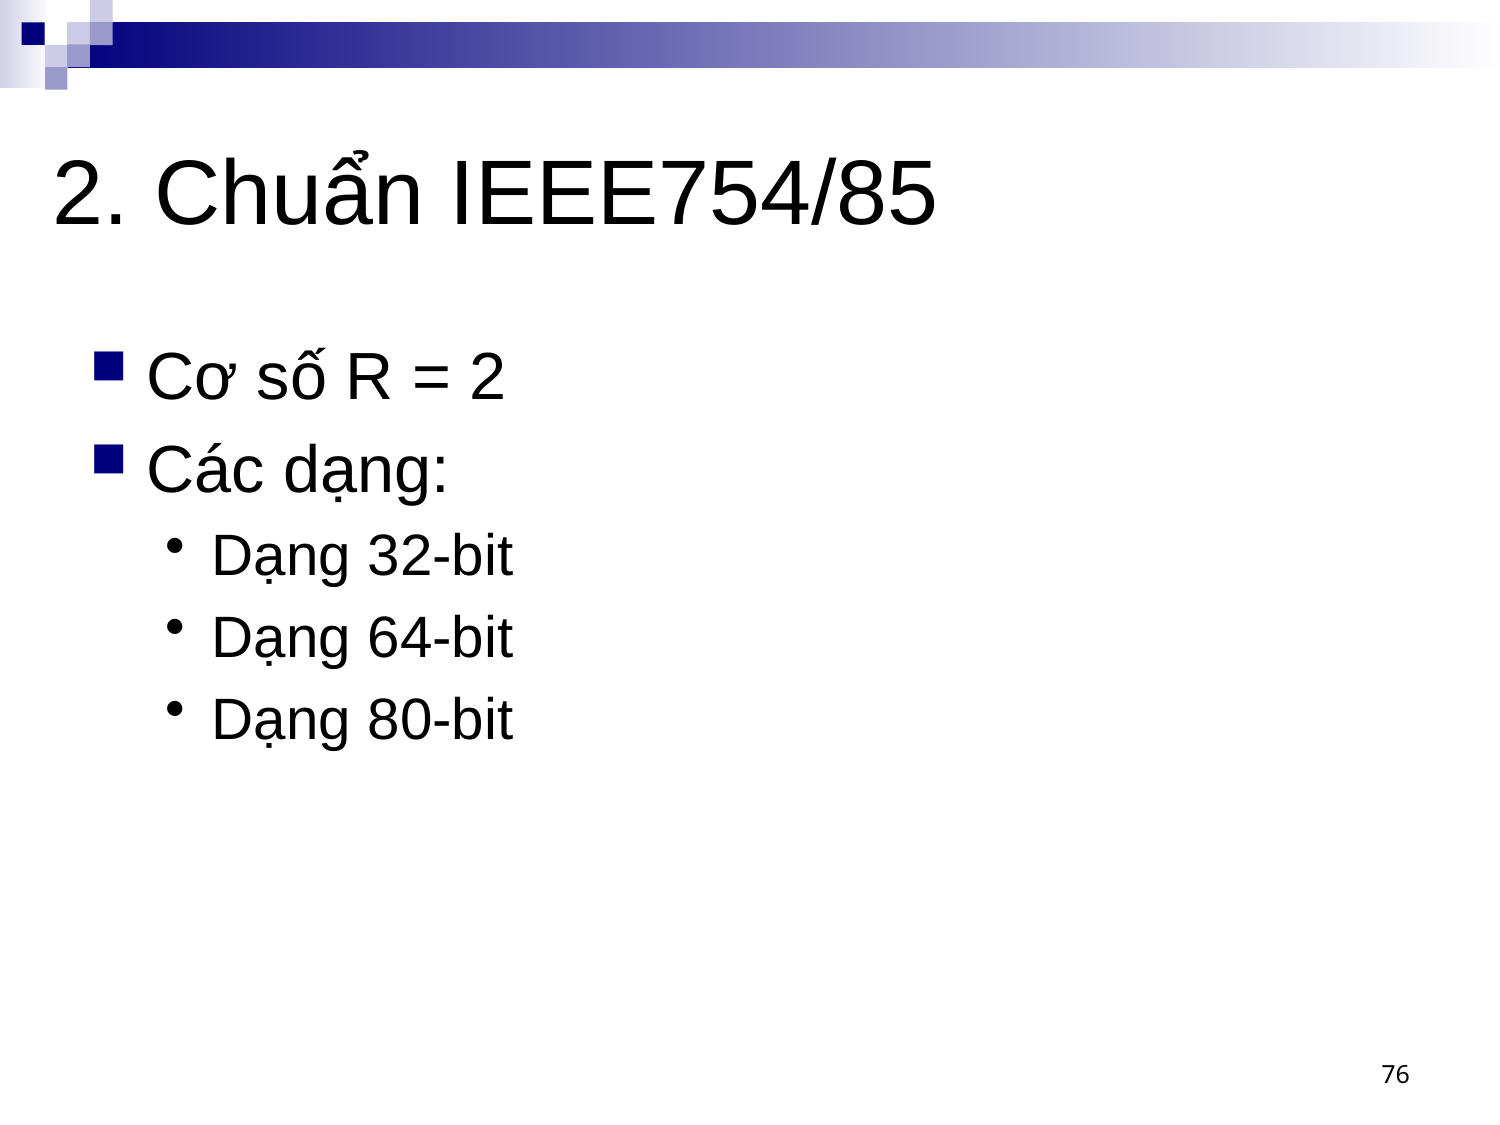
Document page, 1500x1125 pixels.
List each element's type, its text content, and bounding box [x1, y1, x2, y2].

title 2. Chuẩn IEEE754/85 [37, 74, 1476, 301]
list Cơ số R = 2 Các dạng: Dạng 32-bit Dạng 64-bit Dạng 80-bit [74, 324, 1463, 1051]
slide_number 76 [1074, 1024, 1426, 1101]
